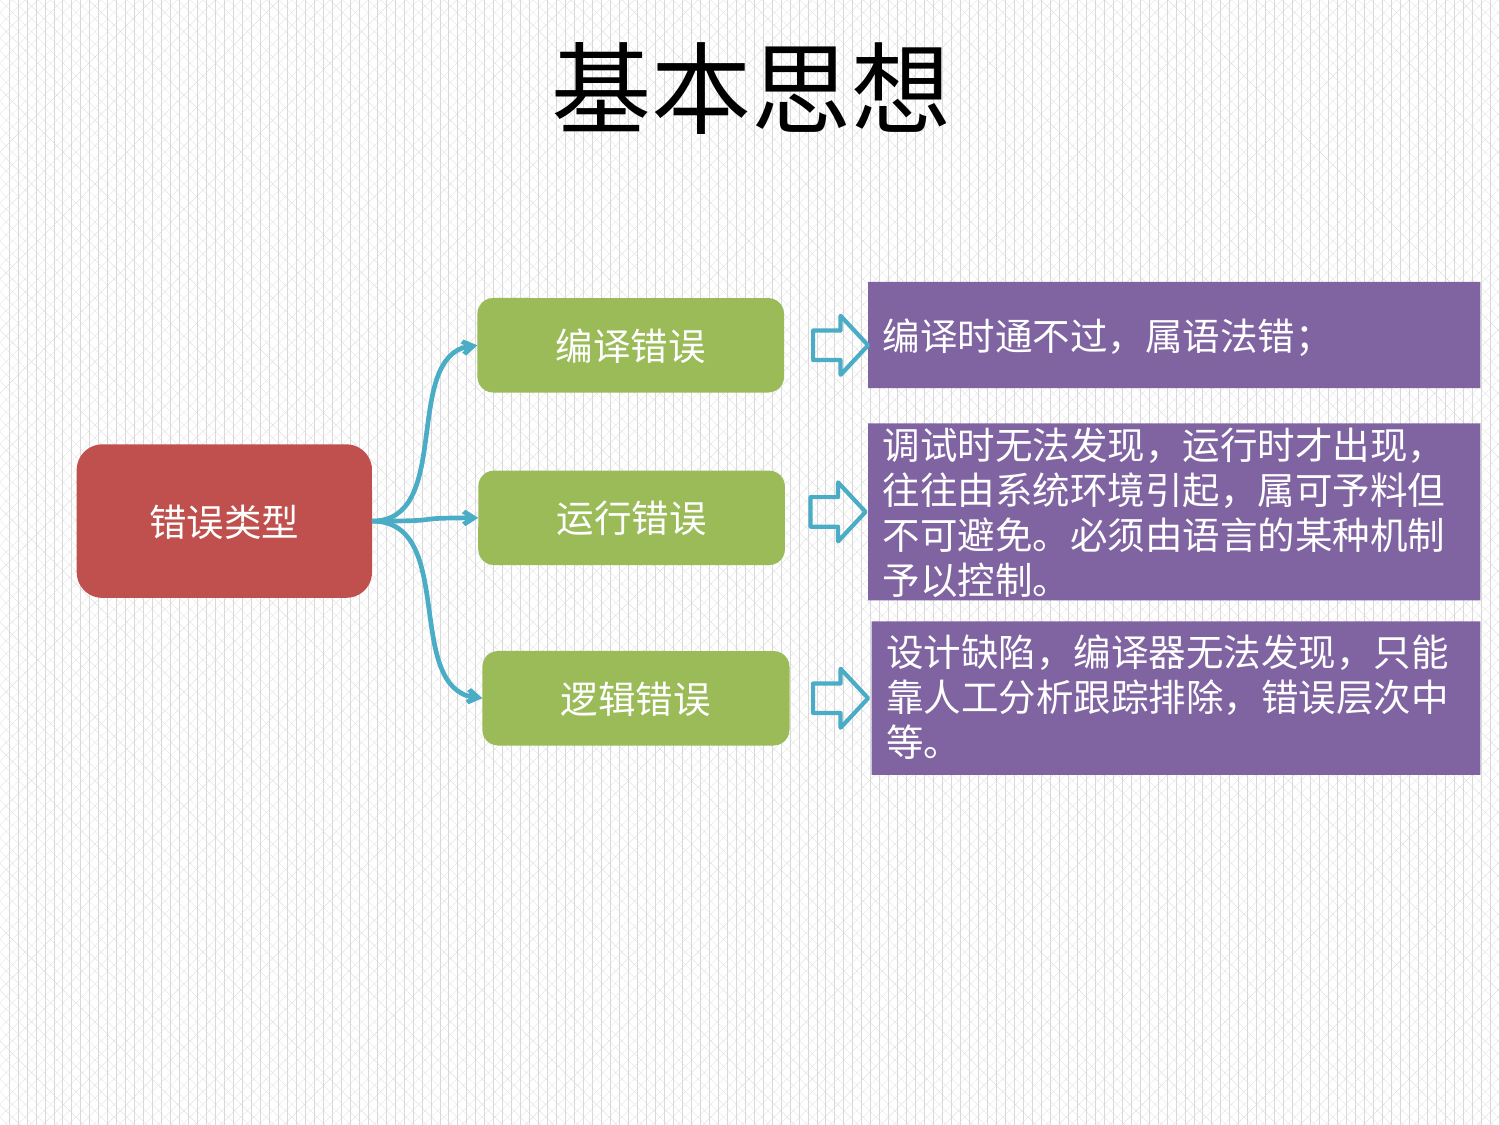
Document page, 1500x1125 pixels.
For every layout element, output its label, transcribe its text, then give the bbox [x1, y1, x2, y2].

text_box 运行错误 [482, 468, 788, 568]
text_box 设计缺陷，编译器无法发现，只能靠人工分析跟踪排除，错误层次中等。 [870, 619, 1482, 777]
text_box [808, 480, 868, 544]
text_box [371, 345, 478, 517]
title 基本思想 [76, 0, 1427, 173]
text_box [371, 520, 483, 699]
text_box [811, 666, 870, 730]
text_box 调试时无法发现，运行时才出现，往往由系统环境引起，属可予料但不可避免。必须由语言的某种机制予以控制。 [866, 421, 1482, 603]
text_box 逻辑错误 [480, 648, 792, 748]
text_box 错误类型 [74, 442, 366, 600]
text_box [811, 313, 870, 377]
text_box 编译错误 [475, 295, 787, 395]
text_box 编译时通不过，属语法错； [866, 280, 1482, 390]
